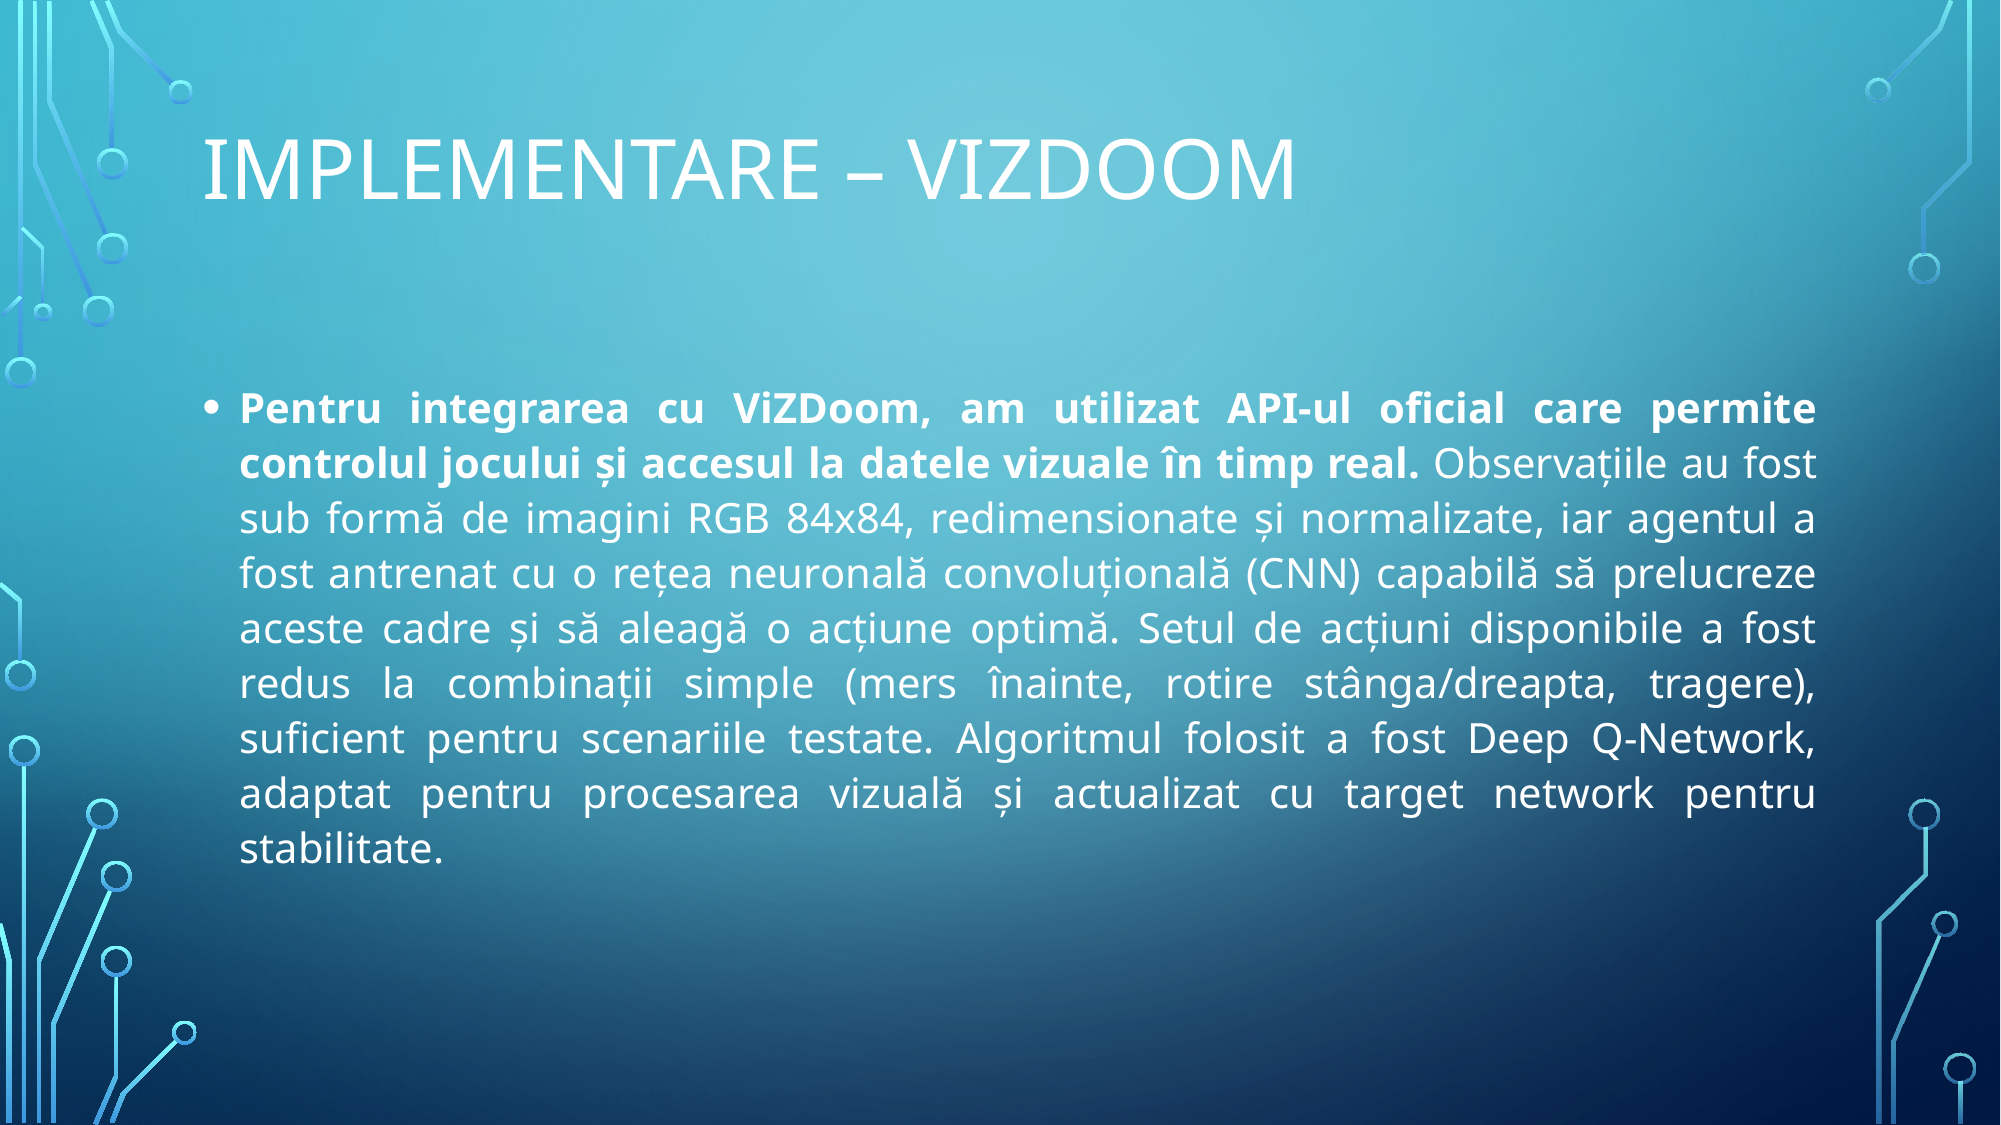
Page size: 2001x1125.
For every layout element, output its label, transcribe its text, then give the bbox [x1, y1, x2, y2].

title Implementare – Vizdoom [187, 101, 1813, 344]
list Pentru integrarea cu ViZDoom, am utilizat API-ul oficial care permite controlul jocului și accesul la datele vizuale în timp real. Observațiile au fost sub formă de imagini RGB 84x84, redimensionate și normalizate, iar agentul a fost antrenat cu o rețea neuronală convoluțională (CNN) capabilă să prelucreze aceste cadre și să aleagă o acțiune optimă. Setul de acțiuni disponibile a fost redus la combinații simple (mers înainte, rotire stânga/dreapta, tragere), suficient pentru scenariile testate. Algoritmul folosit a fost Deep Q-Network, adaptat pentru procesarea vizuală și actualizat cu target network pentru stabilitate. [187, 369, 1833, 950]
